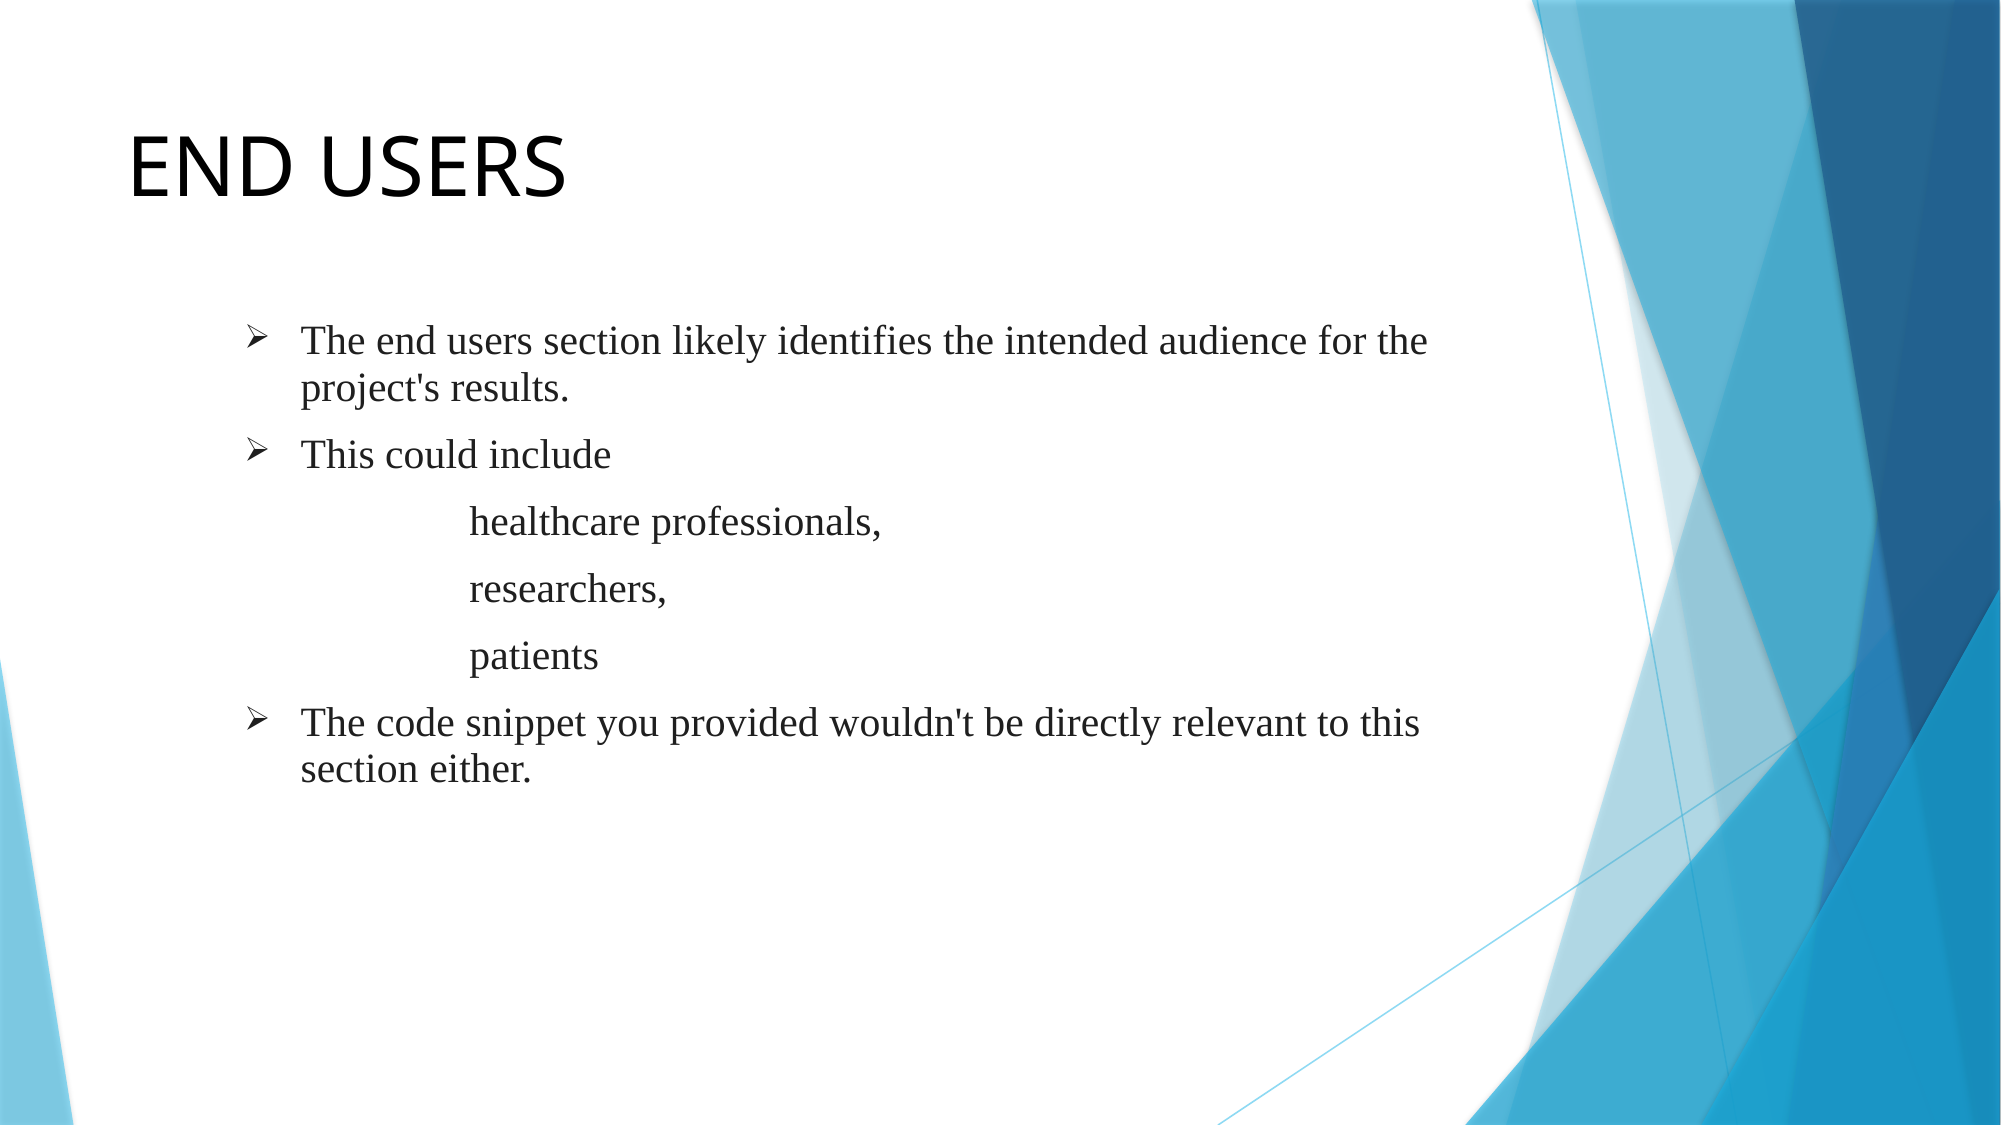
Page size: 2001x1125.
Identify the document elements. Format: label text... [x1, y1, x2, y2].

title END USERS [111, 99, 1522, 250]
list The end users section likely identifies the intended audience for the project's results. This could include healthcare professionals, researchers, patients The code snippet you provided wouldn't be directly relevant to this section either. [229, 310, 1522, 987]
